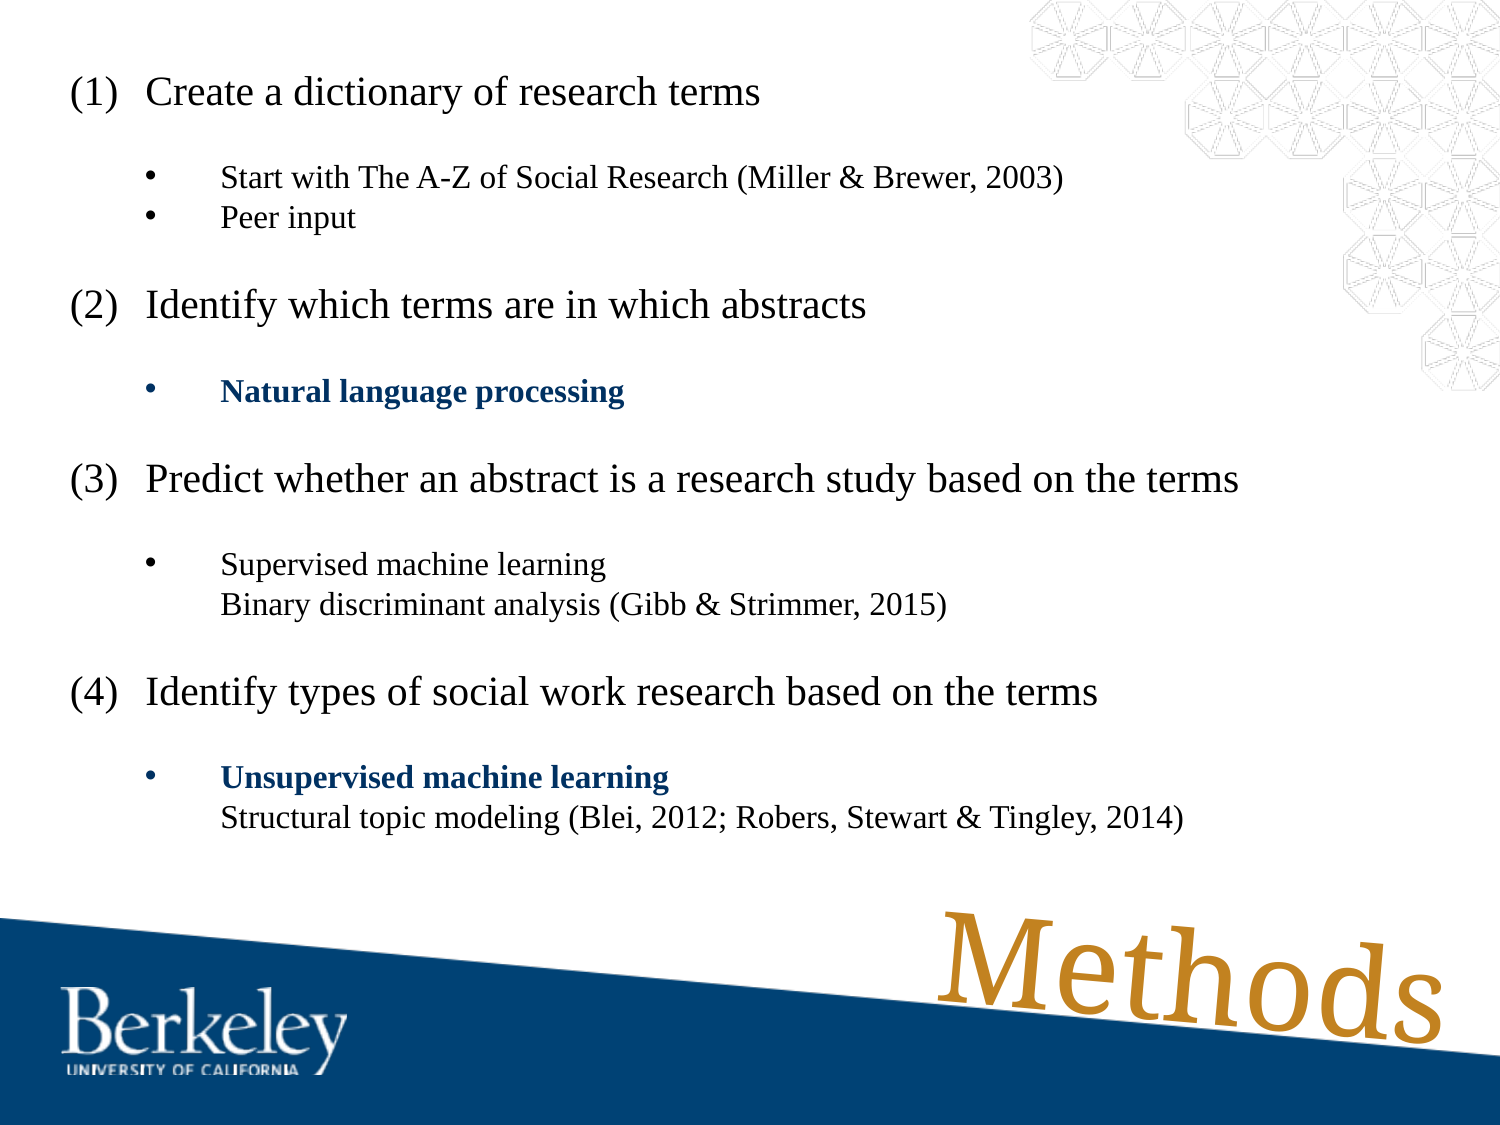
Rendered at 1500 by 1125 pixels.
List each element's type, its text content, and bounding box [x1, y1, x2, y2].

text_box (1) Create a dictionary of research terms Start with The A-Z of Social Research (Miller & Brewer, 2003) Peer input (2) Identify which terms are in which abstracts Natural language processing (3) Predict whether an abstract is a research study based on the terms Supervised machine learning Binary discriminant analysis (Gibb & Strimmer, 2015) (4) Identify types of social work research based on the terms Unsupervised machine learning Structural topic modeling (Blei, 2012; Robers, Stewart & Tingley, 2014) [55, 56, 1410, 883]
title Methods [187, 883, 1473, 1091]
